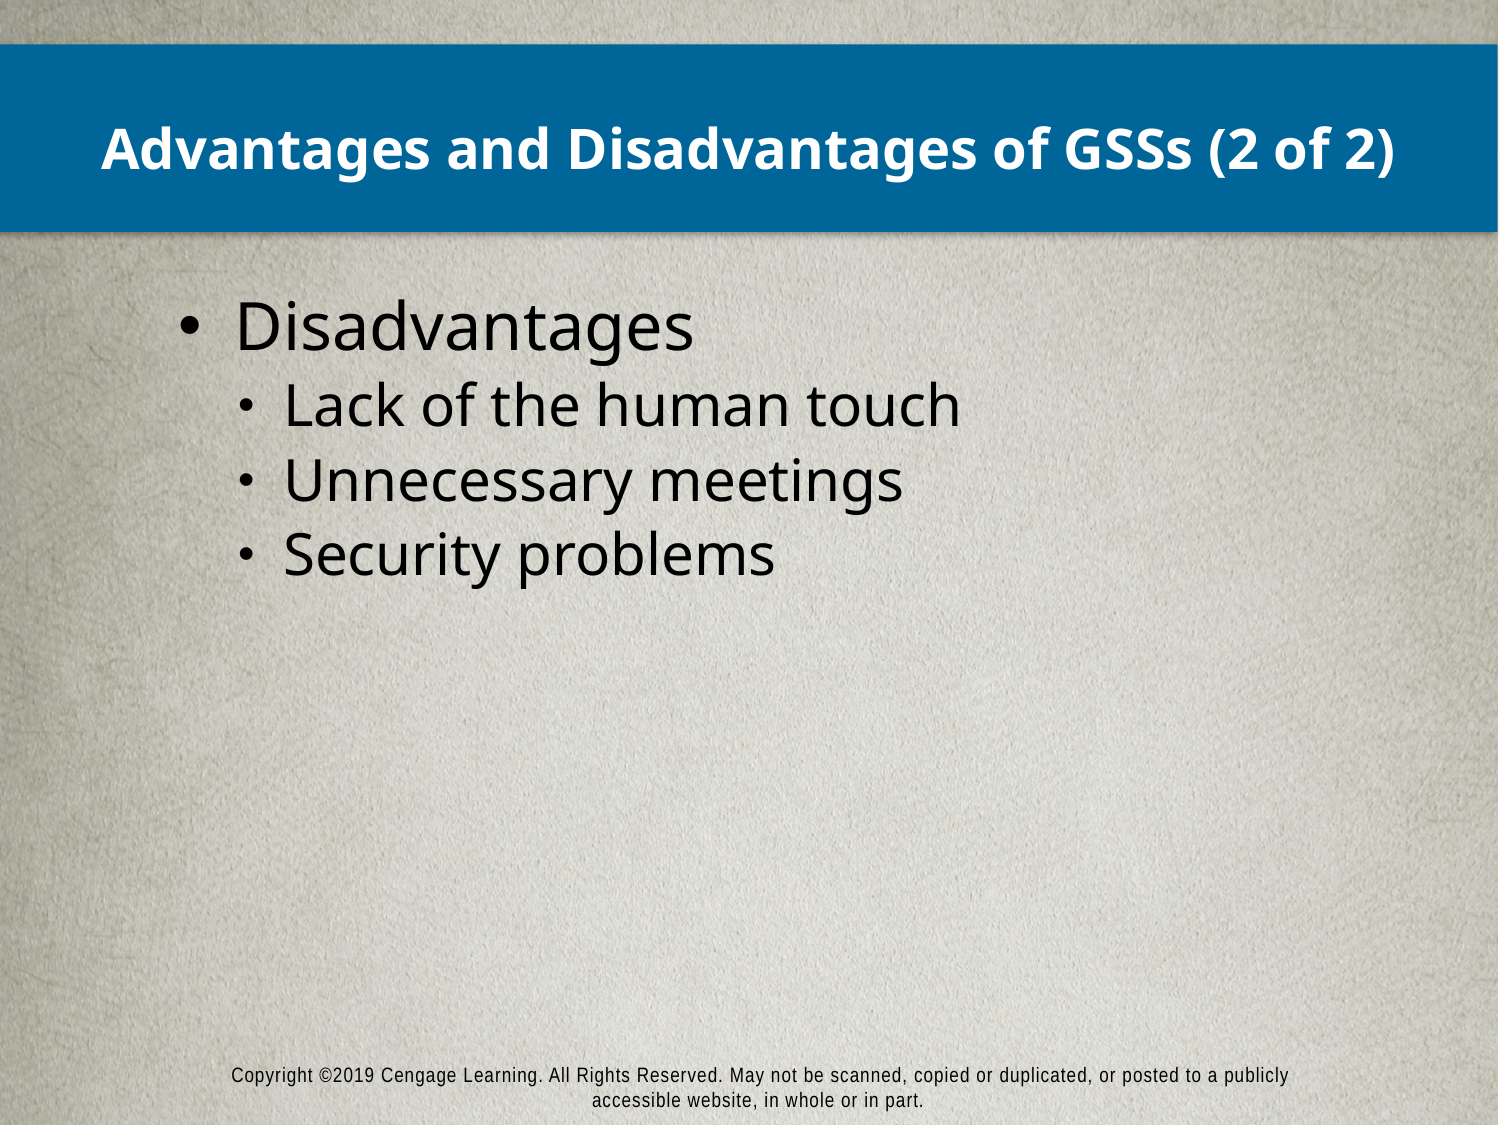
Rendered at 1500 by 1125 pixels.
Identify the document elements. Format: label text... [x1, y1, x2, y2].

title Advantages and Disadvantages of GSSs (2 of 2) [86, 75, 1437, 220]
picture [0, 233, 1498, 1123]
list Disadvantages Lack of the human touch Unnecessary meetings Security problems [163, 285, 1447, 945]
picture [0, 0, 1498, 44]
